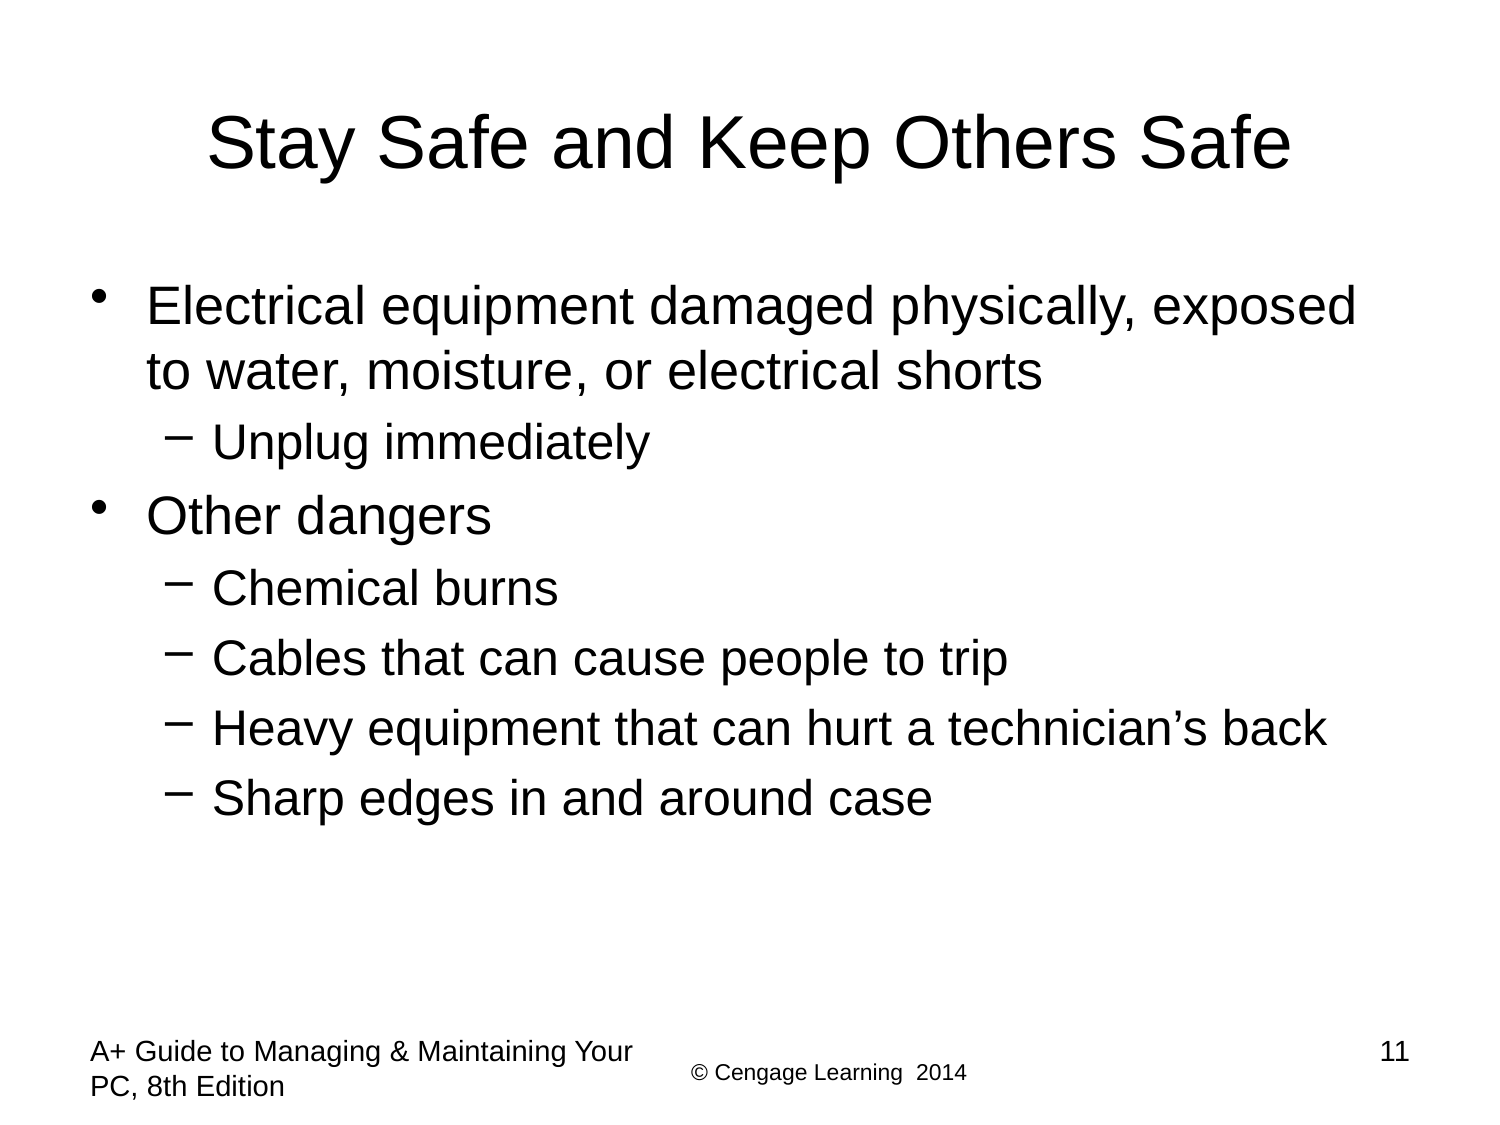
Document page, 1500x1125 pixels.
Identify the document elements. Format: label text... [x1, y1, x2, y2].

footer A+ Guide to Managing & Maintaining Your PC, 8th Edition [74, 1024, 651, 1103]
slide_number 11 [1074, 1024, 1426, 1103]
title Stay Safe and Keep Others Safe [75, 45, 1425, 233]
list Electrical equipment damaged physically, exposed to water, moisture, or electrical shorts Unplug immediately Other dangers Chemical burns Cables that can cause people to trip Heavy equipment that can hurt a technician’s back Sharp edges in and around case [75, 262, 1425, 1005]
